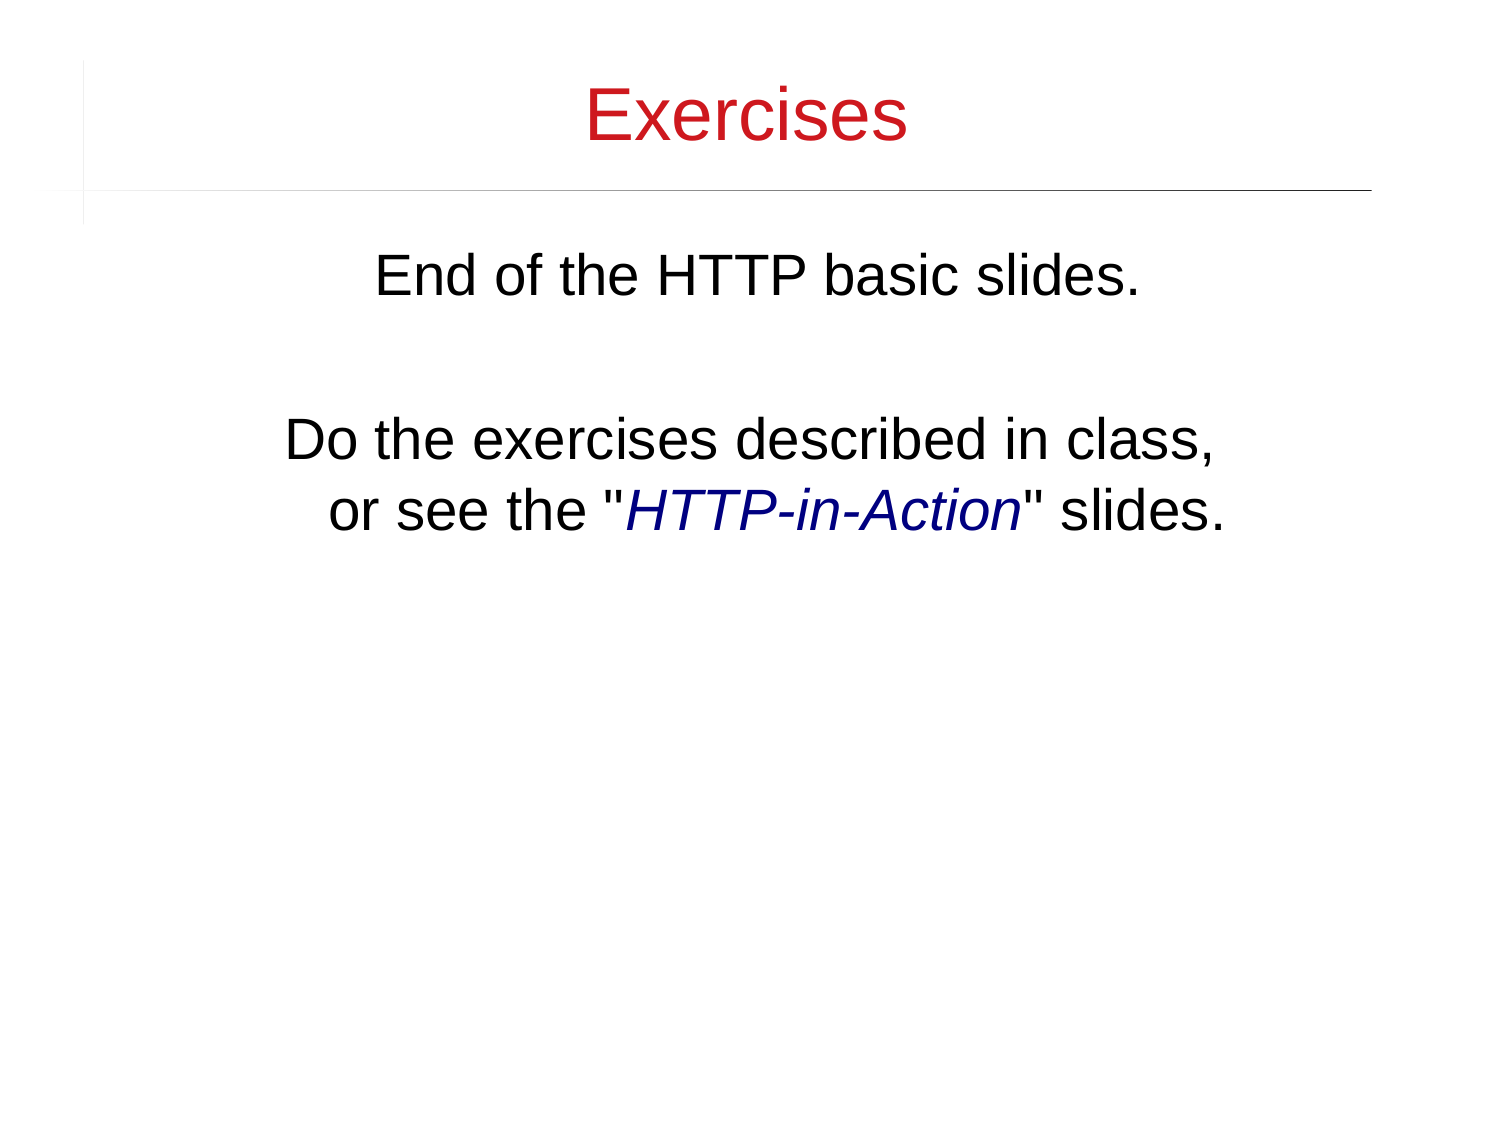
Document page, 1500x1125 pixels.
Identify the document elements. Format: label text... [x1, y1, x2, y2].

text_box Exercises [100, 42, 1394, 179]
text_box End of the HTTP basic slides. Do the exercises described in class, or see the "HTTP-in-Action" slides. [110, 229, 1404, 956]
